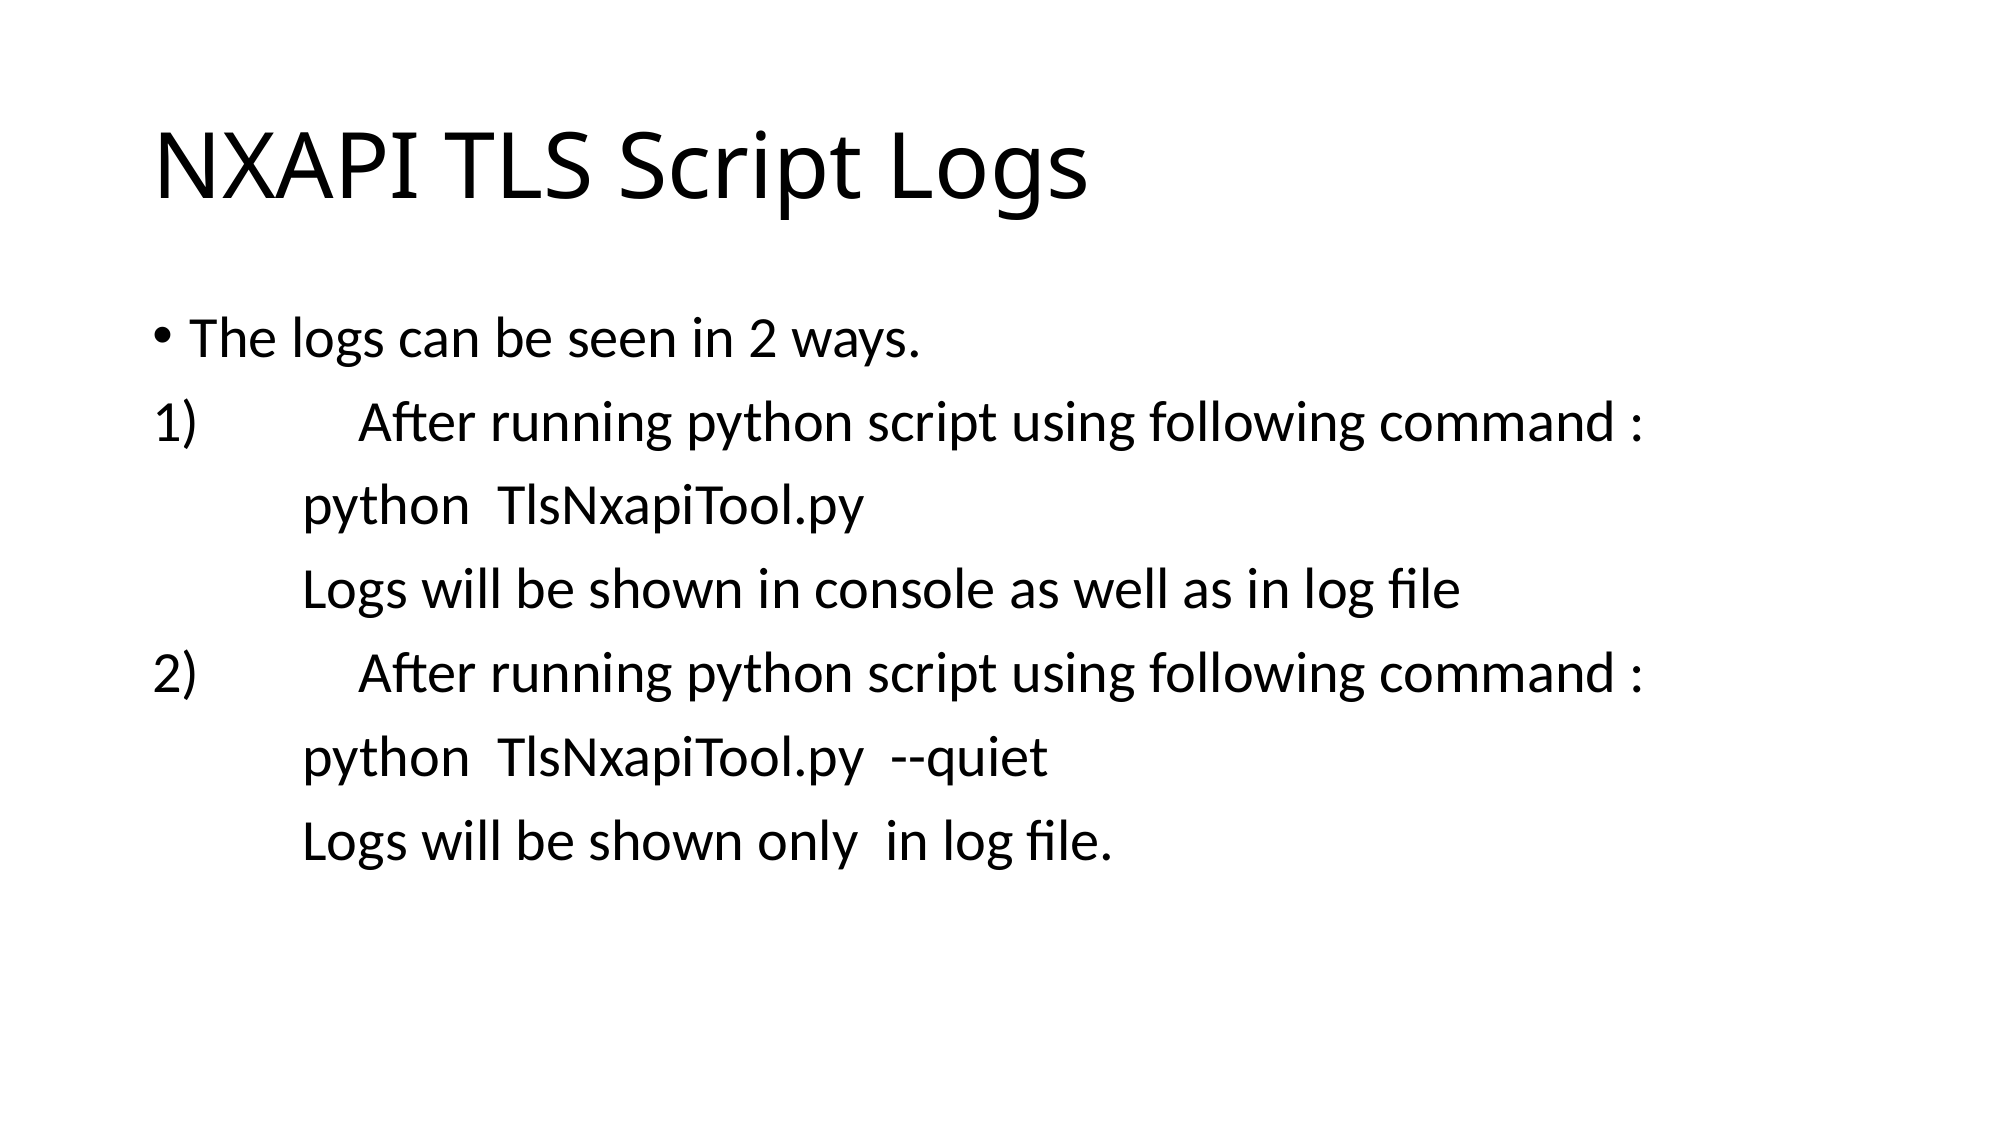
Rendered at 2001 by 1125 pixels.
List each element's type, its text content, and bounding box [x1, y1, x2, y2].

title NXAPI TLS Script Logs [137, 59, 1863, 278]
list The logs can be seen in 2 ways. 1) After running python script using following command : python TlsNxapiTool.py Logs will be shown in console as well as in log file 2) After running python script using following command : python TlsNxapiTool.py --quiet Logs will be shown only in log file. [137, 299, 1863, 1014]
